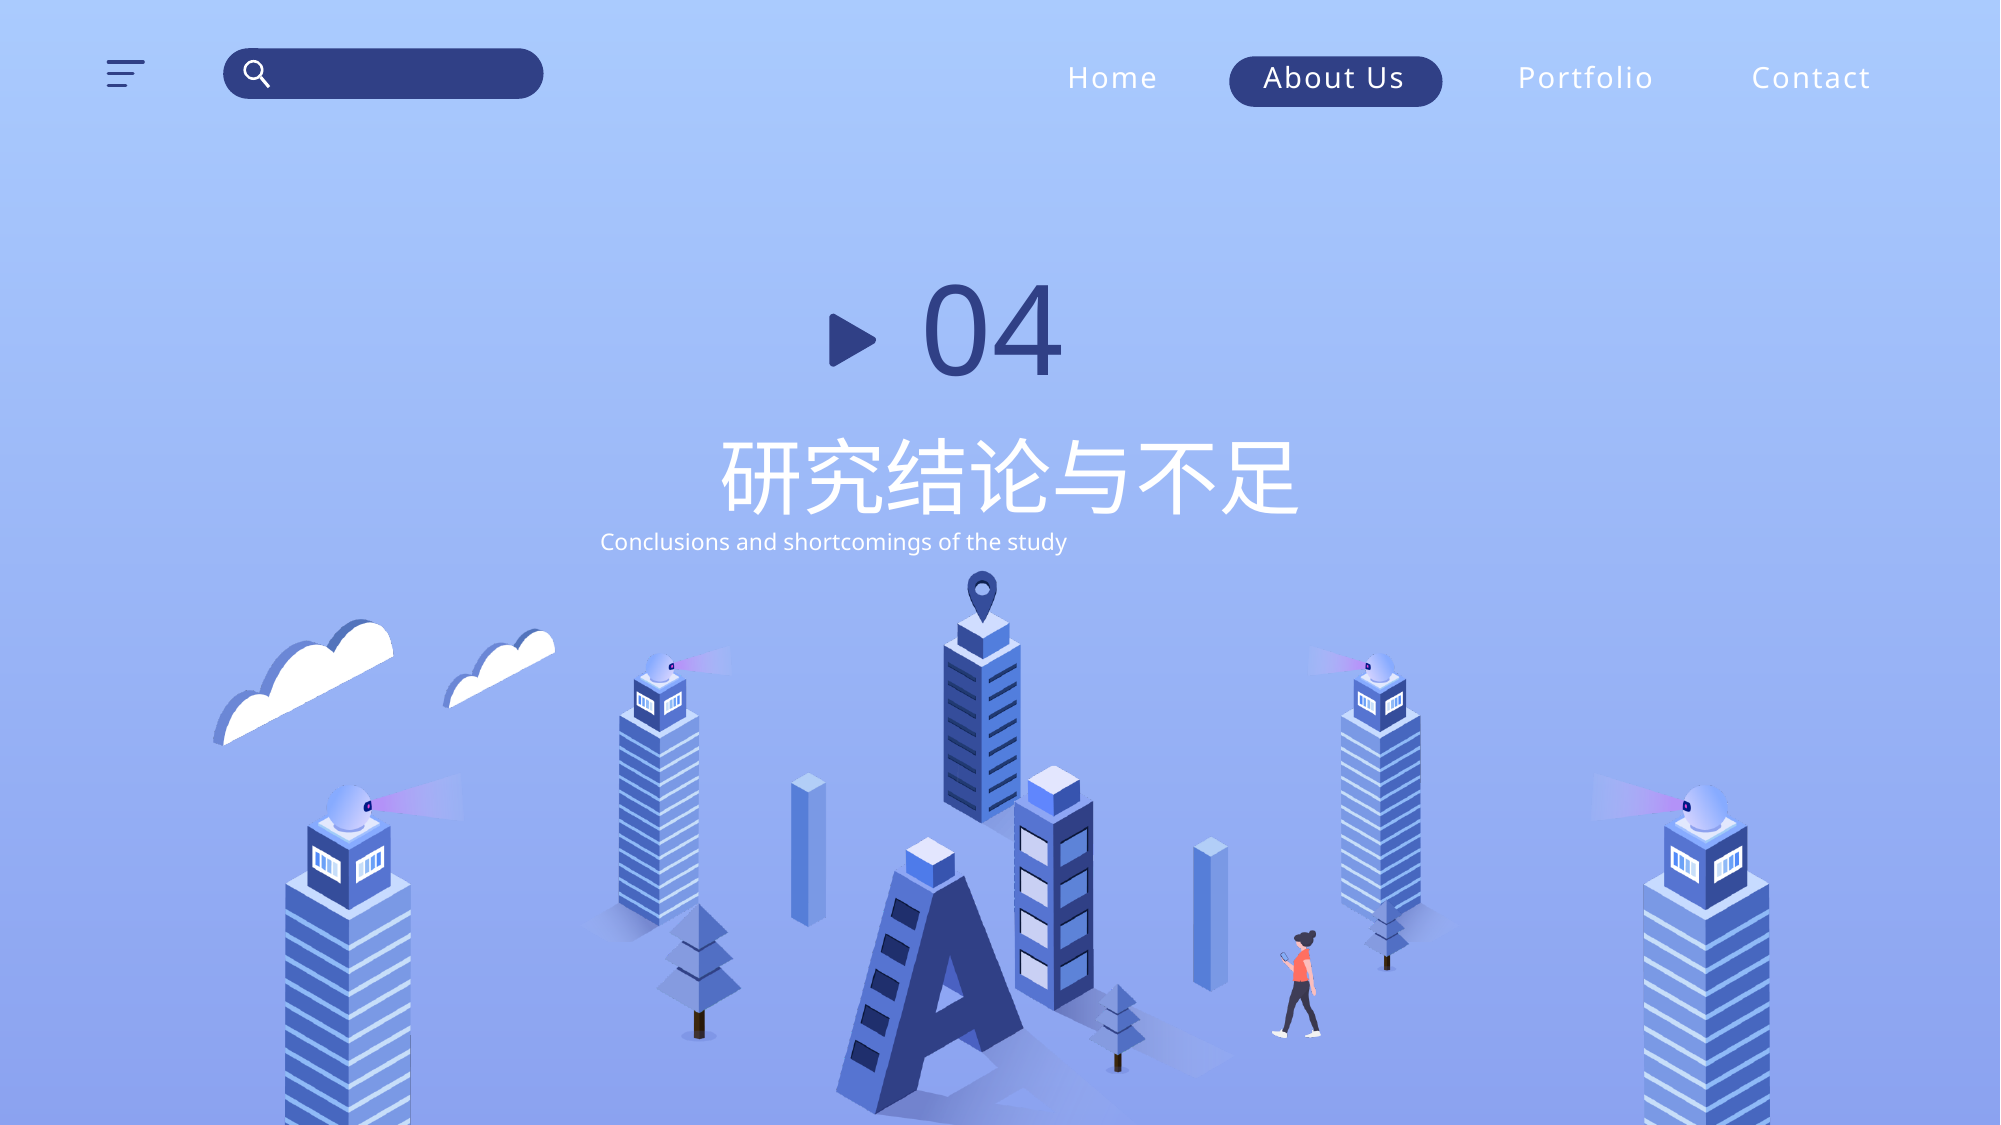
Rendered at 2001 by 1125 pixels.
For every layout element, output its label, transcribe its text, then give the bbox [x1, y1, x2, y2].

picture [167, 604, 768, 1125]
text_box Home [1052, 52, 1172, 103]
text_box Portfolio [1503, 52, 1668, 103]
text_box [1229, 52, 1443, 107]
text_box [578, 417, 1443, 563]
picture [1587, 766, 1866, 1125]
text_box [829, 242, 1115, 410]
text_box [108, 48, 544, 99]
picture [771, 563, 1481, 1125]
text_box Contact [1736, 52, 1895, 103]
